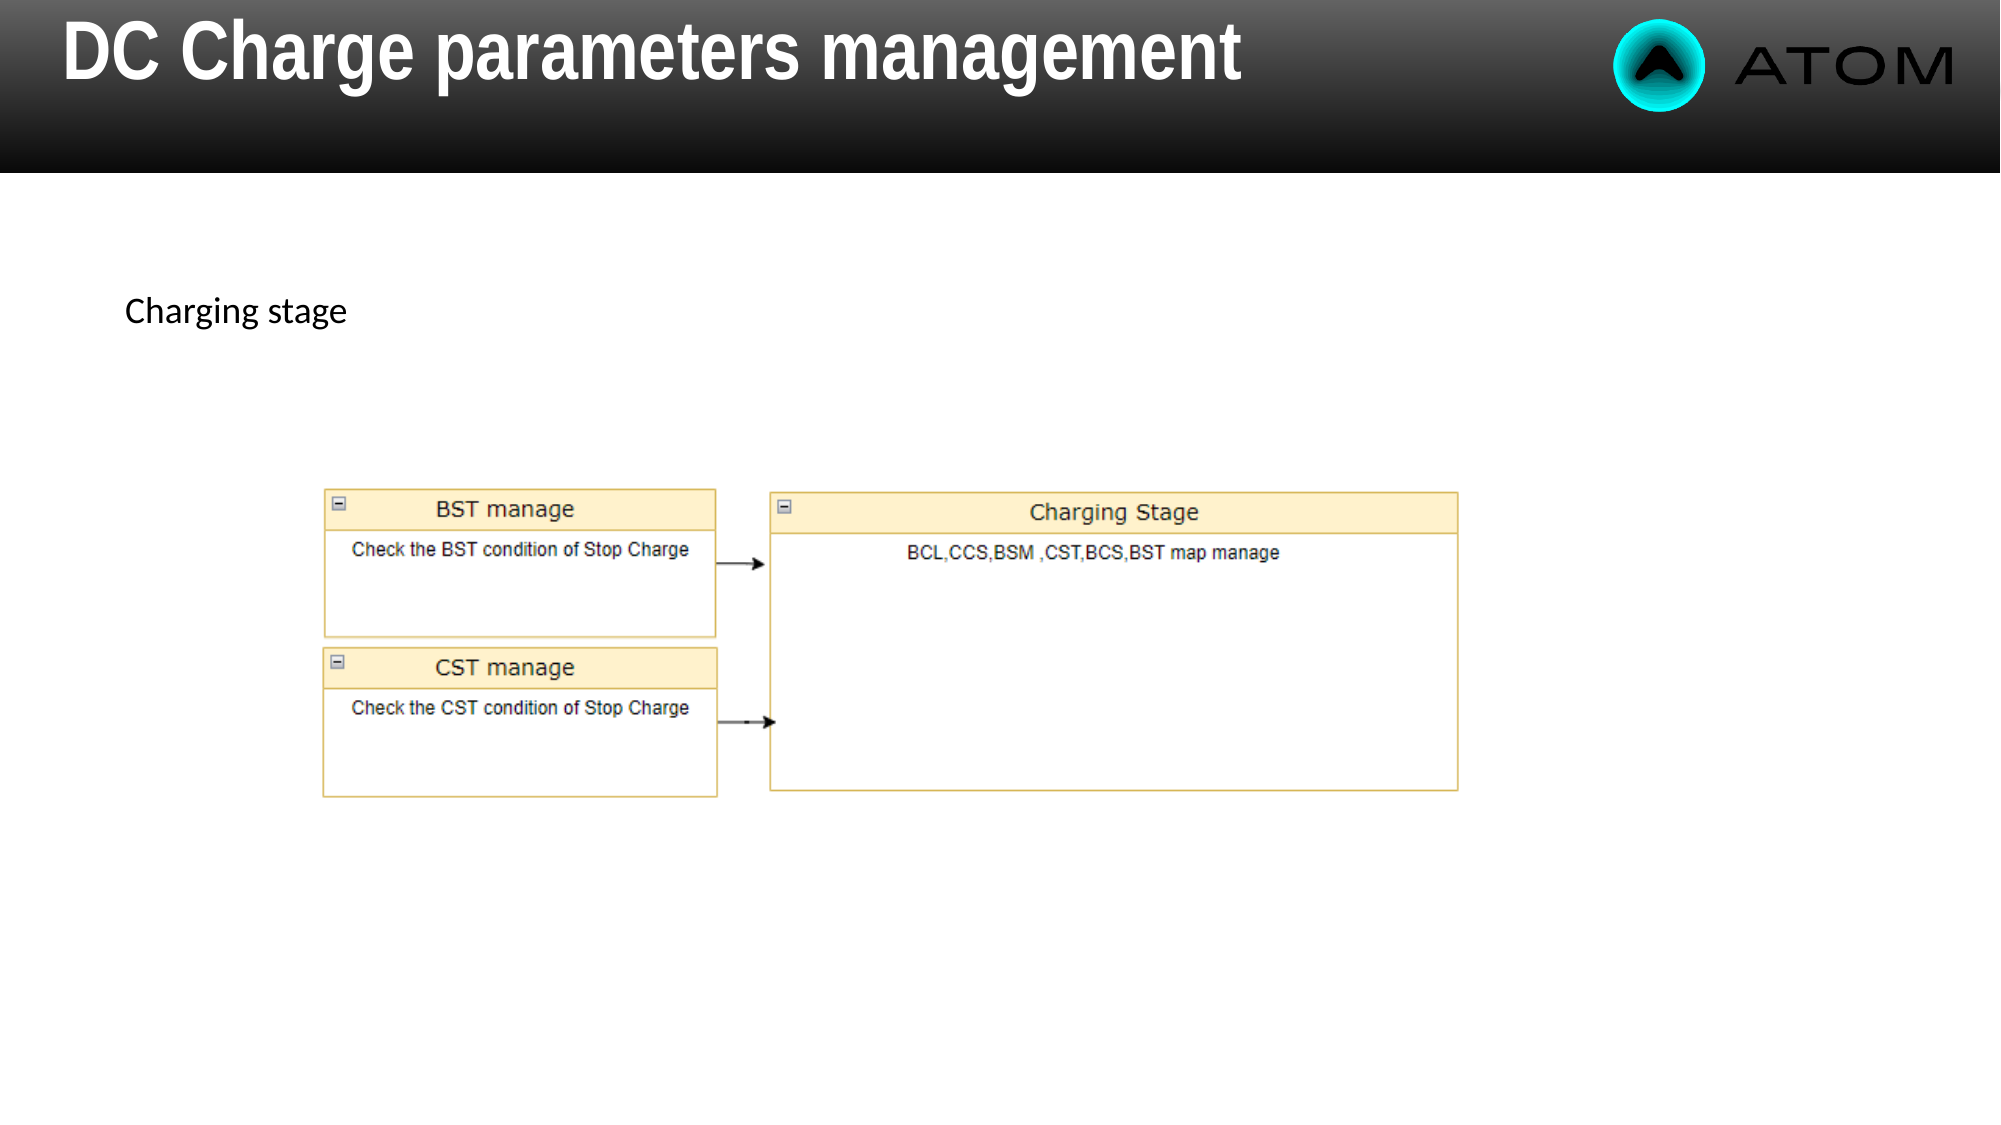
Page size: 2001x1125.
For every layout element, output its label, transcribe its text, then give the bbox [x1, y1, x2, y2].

picture [254, 445, 1523, 859]
picture [1612, 19, 1952, 112]
text_box DC Charge parameters management [47, 0, 1803, 132]
text_box Charging stage [110, 279, 641, 339]
text_box [0, 0, 2000, 173]
